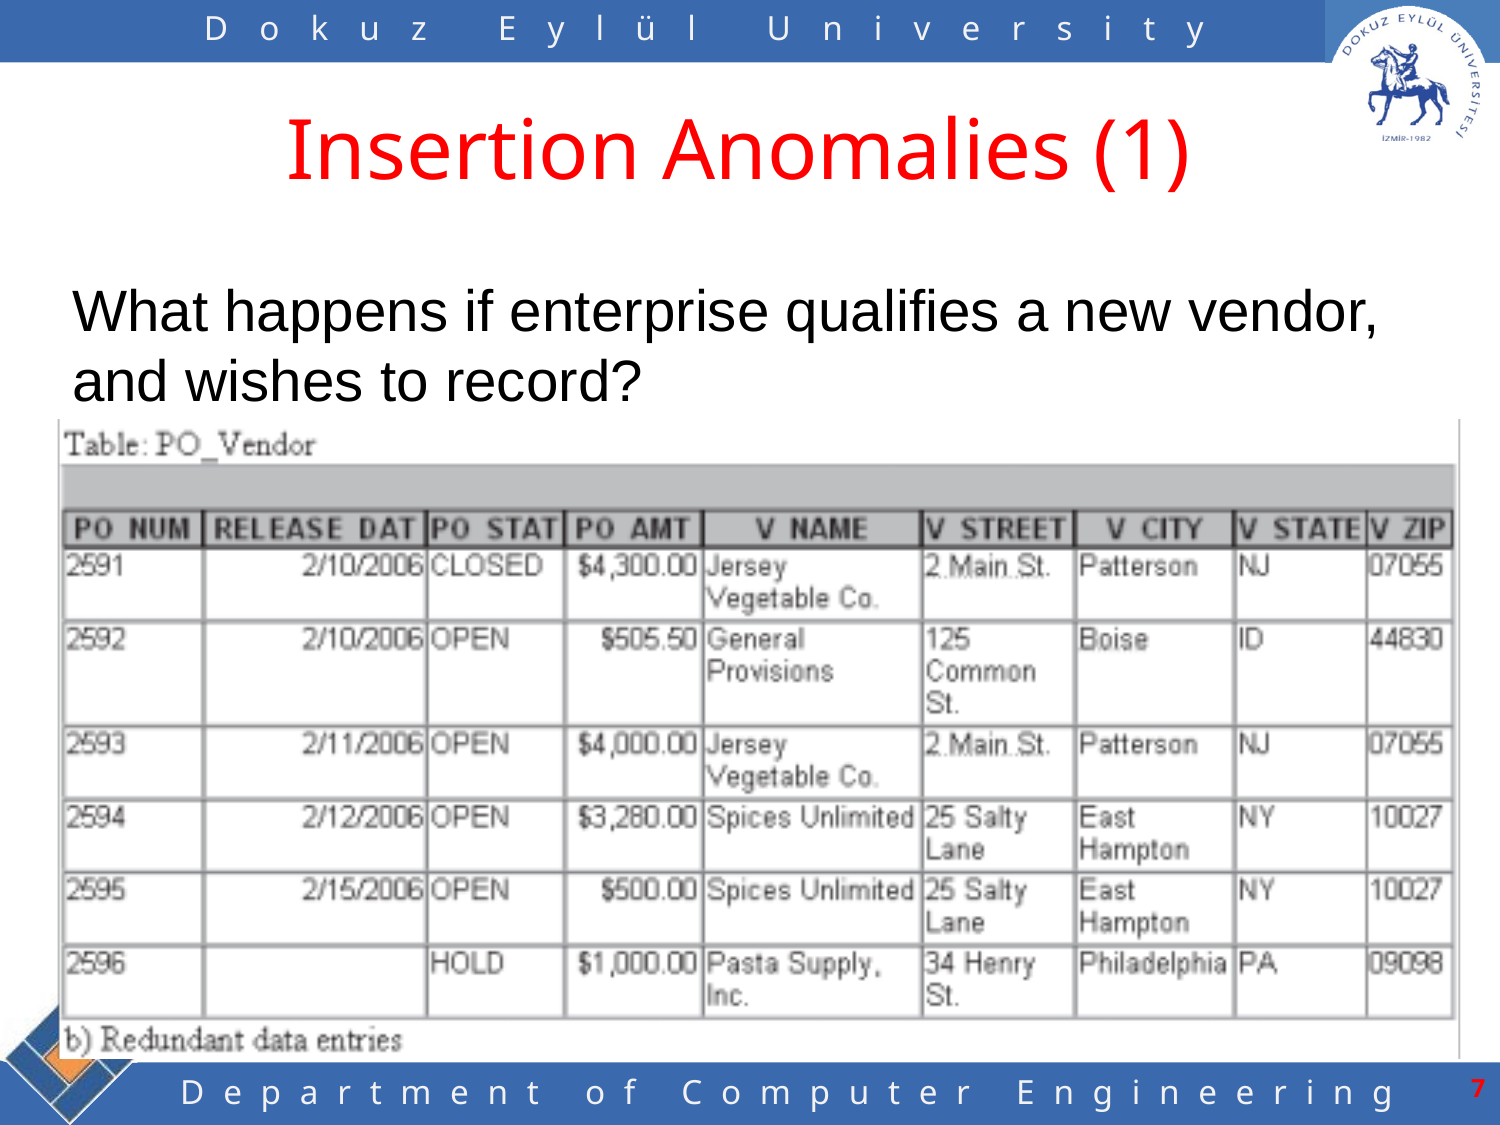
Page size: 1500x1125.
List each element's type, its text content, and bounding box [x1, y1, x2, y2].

title Insertion Anomalies (1) [75, 60, 1425, 233]
slide_number 6 [1421, 1065, 1500, 1125]
list What happens if enterprise qualifies a new vendor, and wishes to record? [57, 265, 1408, 417]
picture [0, 419, 1477, 1124]
picture [1325, 0, 1500, 150]
